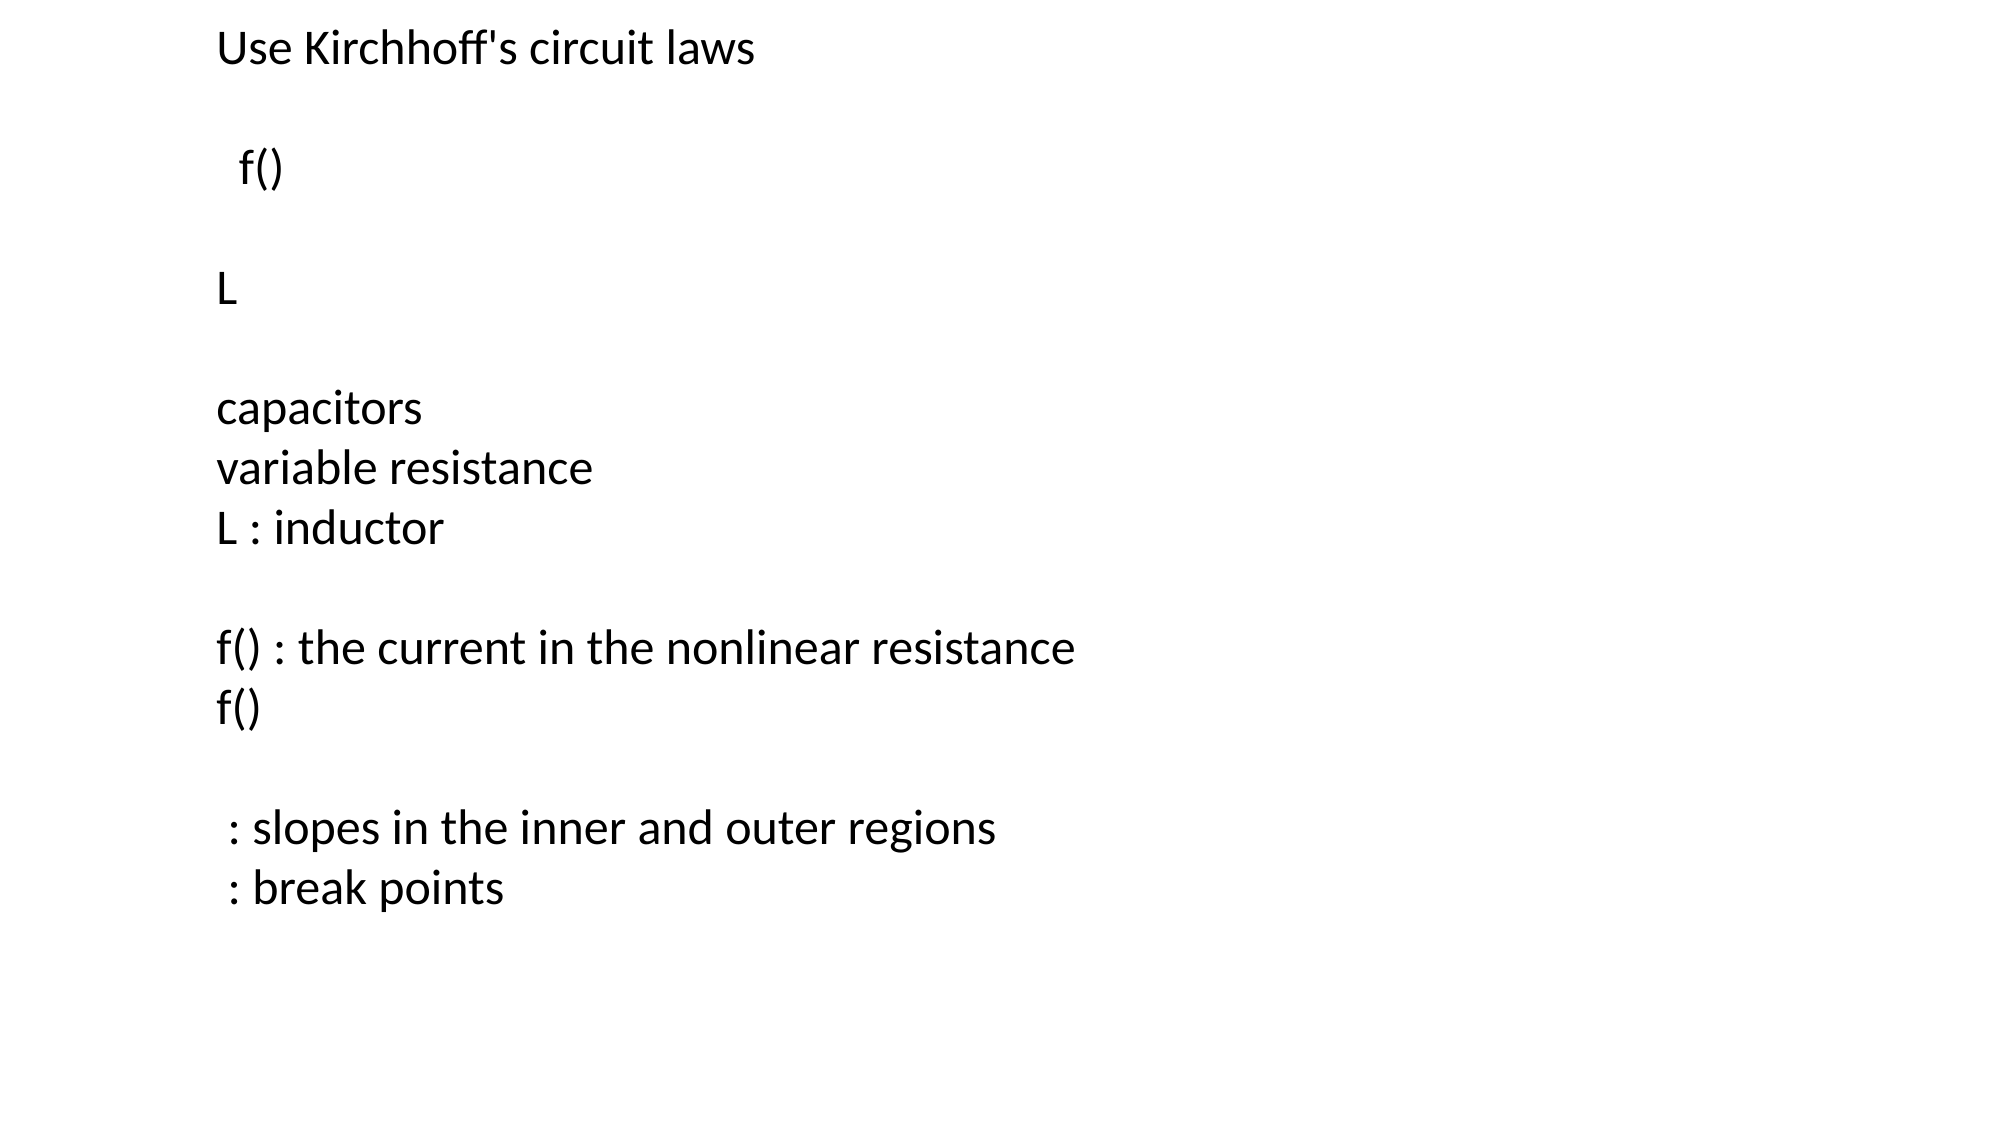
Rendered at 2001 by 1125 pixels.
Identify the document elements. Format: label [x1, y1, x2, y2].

text_box [264, 604, 1386, 675]
